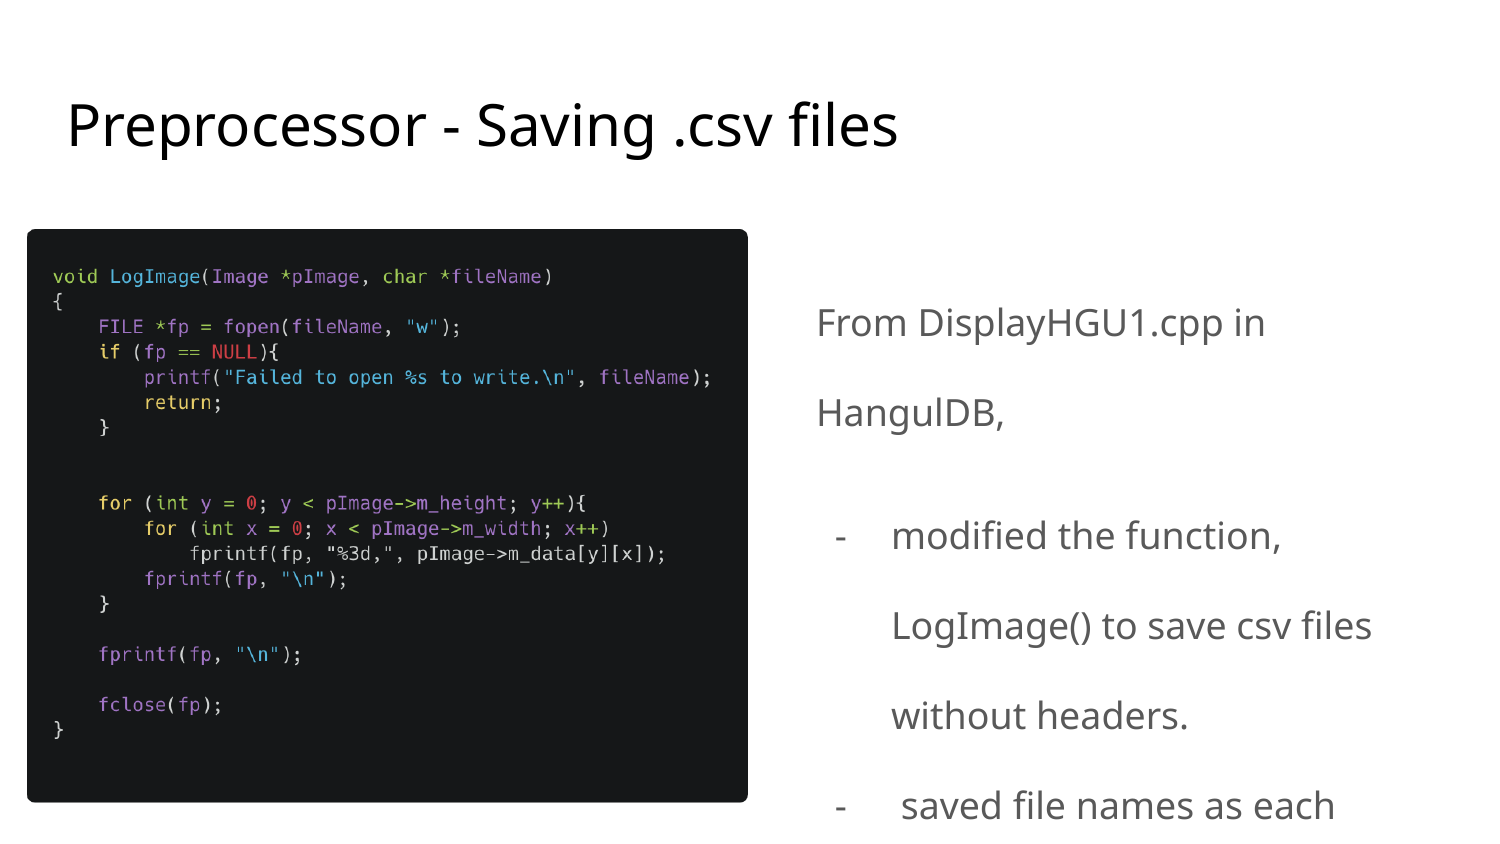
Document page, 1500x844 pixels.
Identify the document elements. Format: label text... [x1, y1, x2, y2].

picture [0, 140, 835, 844]
list From DisplayHGU1.cpp in HangulDB, modified the function, LogImage() to save csv files without headers. saved file names as each classes separately. [838, 239, 1449, 800]
title Preprocessor - Saving .csv files [51, 72, 1449, 167]
